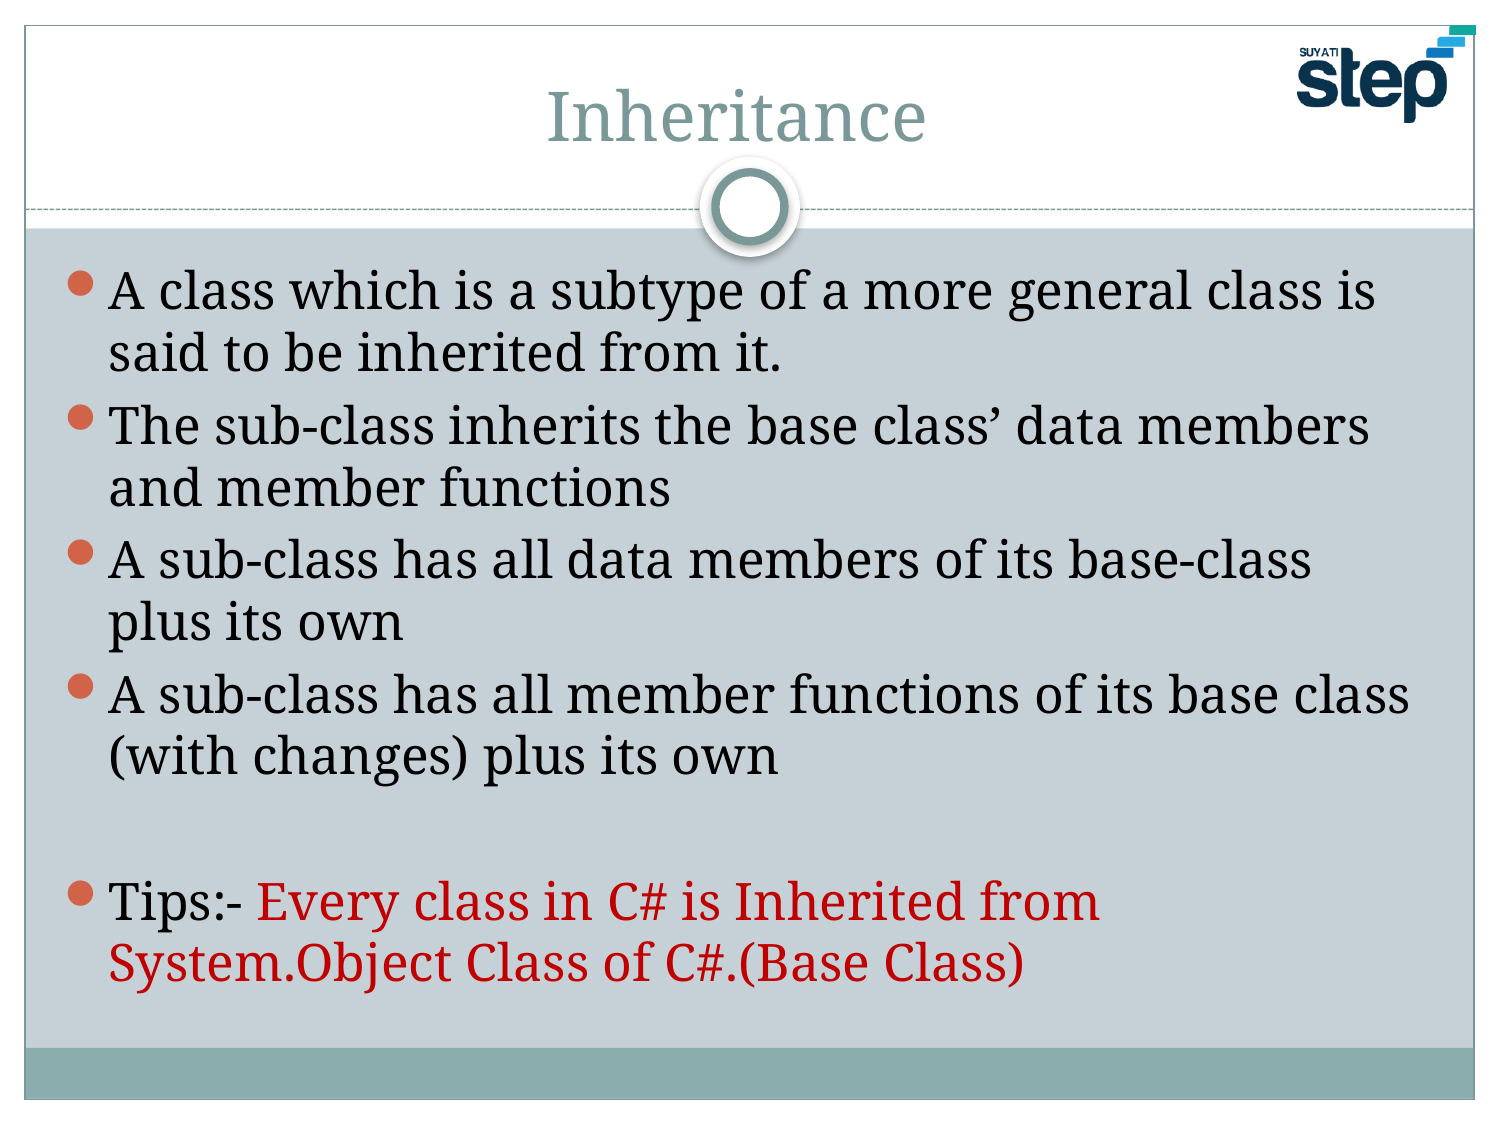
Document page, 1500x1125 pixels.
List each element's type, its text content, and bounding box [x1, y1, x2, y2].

title Inheritance [99, 62, 1375, 163]
picture [1297, 25, 1476, 124]
list A class which is a subtype of a more general class is said to be inherited from it. The sub-class inherits the base class’ data members and member functions A sub-class has all data members of its base-class plus its own A sub-class has all member functions of its base class (with changes) plus its own Tips:- Every class in C# is Inherited from System.Object Class of C#.(Base Class) [49, 250, 1445, 1001]
